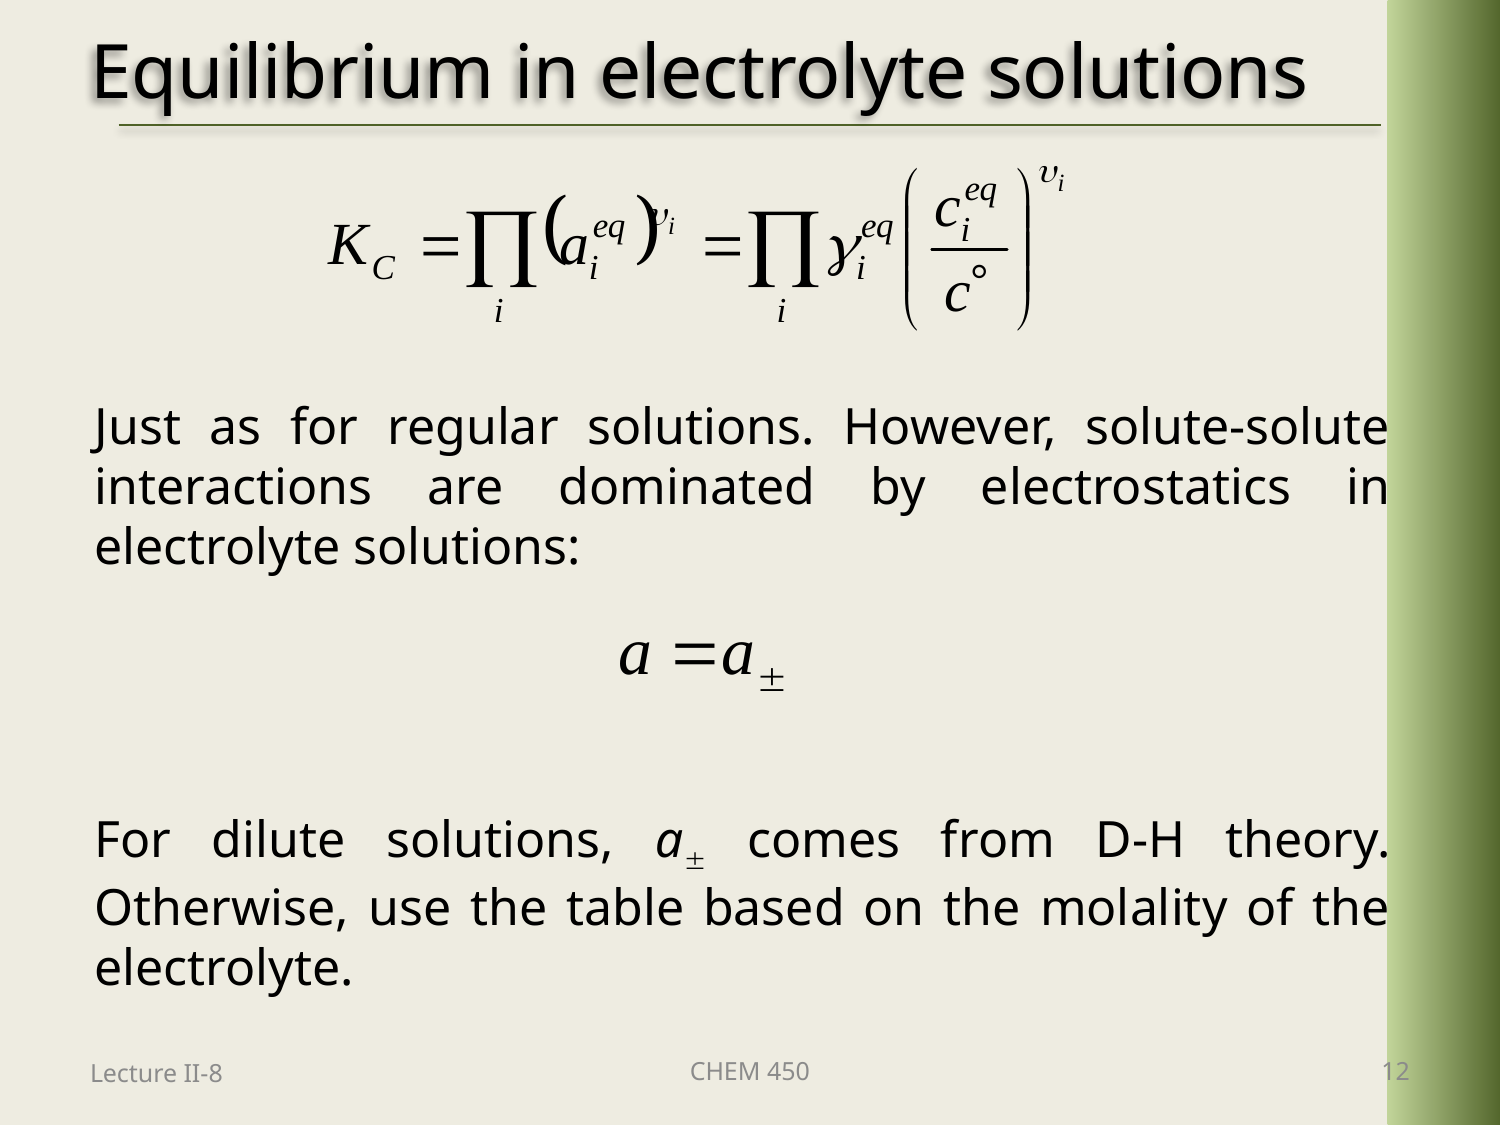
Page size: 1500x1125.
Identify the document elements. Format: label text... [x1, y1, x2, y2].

footer CHEM 450 [512, 1042, 988, 1103]
text_box Just as for regular solutions. However, solute-solute interactions are dominated by electrostatics in electrolyte solutions: [79, 387, 1406, 668]
title Equilibrium in electrolyte solutions [75, 0, 1425, 163]
slide_number Lecture II-8 [75, 1042, 425, 1103]
slide_number 12 [1074, 1042, 1425, 1103]
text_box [317, 144, 1087, 345]
text_box For dilute solutions, a comes from D-H theory. Otherwise, use the table based on the molality of the electrolyte. [79, 799, 1406, 1003]
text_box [607, 606, 794, 704]
